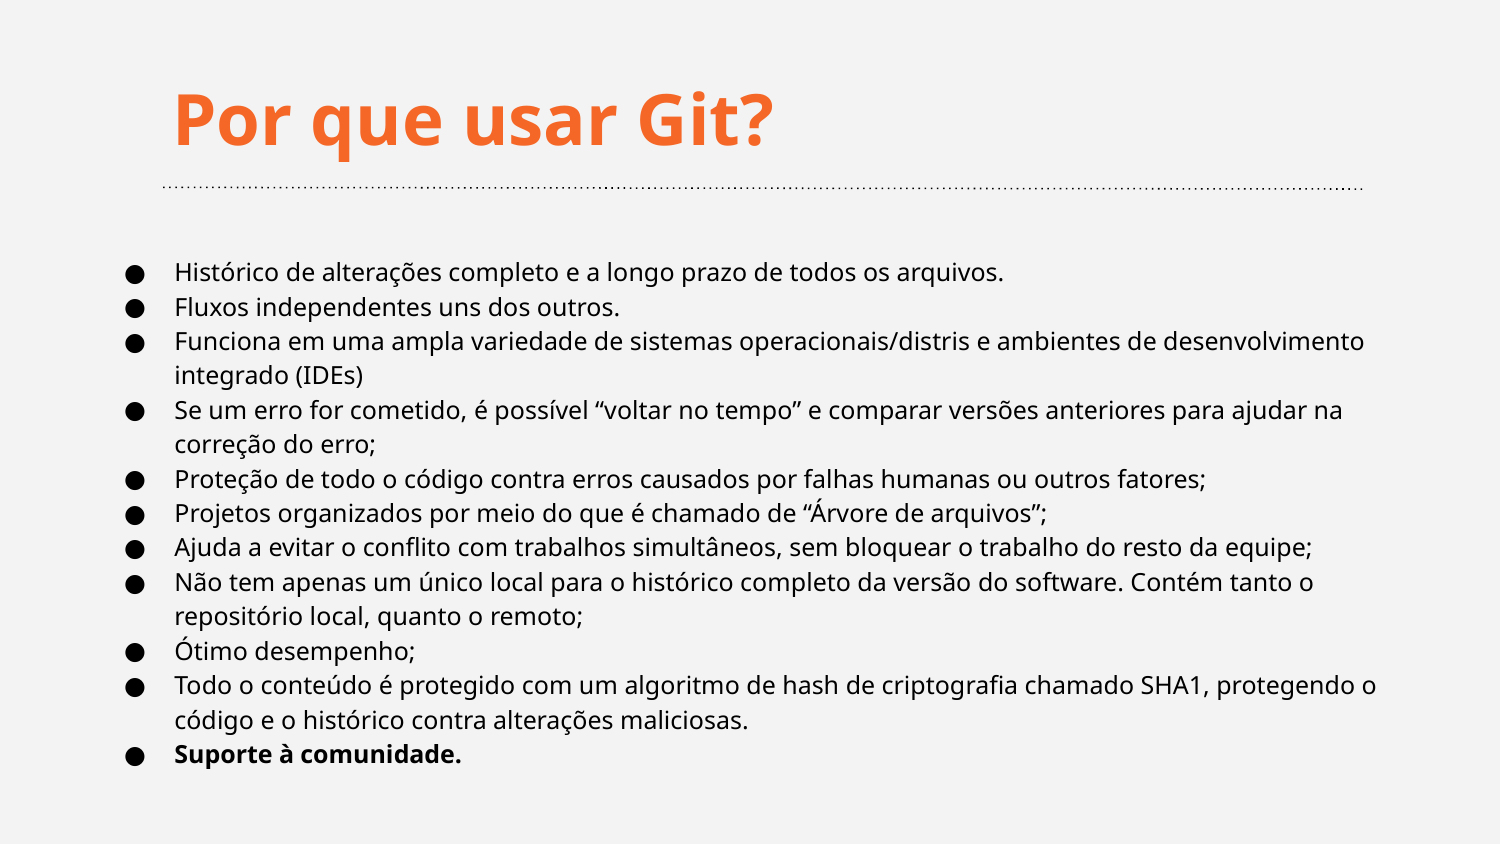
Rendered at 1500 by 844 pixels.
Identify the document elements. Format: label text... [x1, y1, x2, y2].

text_box Histórico de alterações completo e a longo prazo de todos os arquivos. Fluxos independentes uns dos outros. Funciona em uma ampla variedade de sistemas operacionais/distris e ambientes de desenvolvimento integrado (IDEs) Se um erro for cometido, é possível “voltar no tempo” e comparar versões anteriores para ajudar na correção do erro; Proteção de todo o código contra erros causados por falhas humanas ou outros fatores; Projetos organizados por meio do que é chamado de “Árvore de arquivos”; Ajuda a evitar o conflito com trabalhos simultâneos, sem bloquear o trabalho do resto da equipe; Não tem apenas um único local para o histórico completo da versão do software. Contém tanto o repositório local, quanto o remoto; Ótimo desempenho; Todo o conteúdo é protegido com um algoritmo de hash de criptografia chamado SHA1, protegendo o código e o histórico contra alterações maliciosas. Suporte à comunidade. [84, 237, 1445, 804]
text_box Por que usar Git? [157, 59, 1343, 198]
